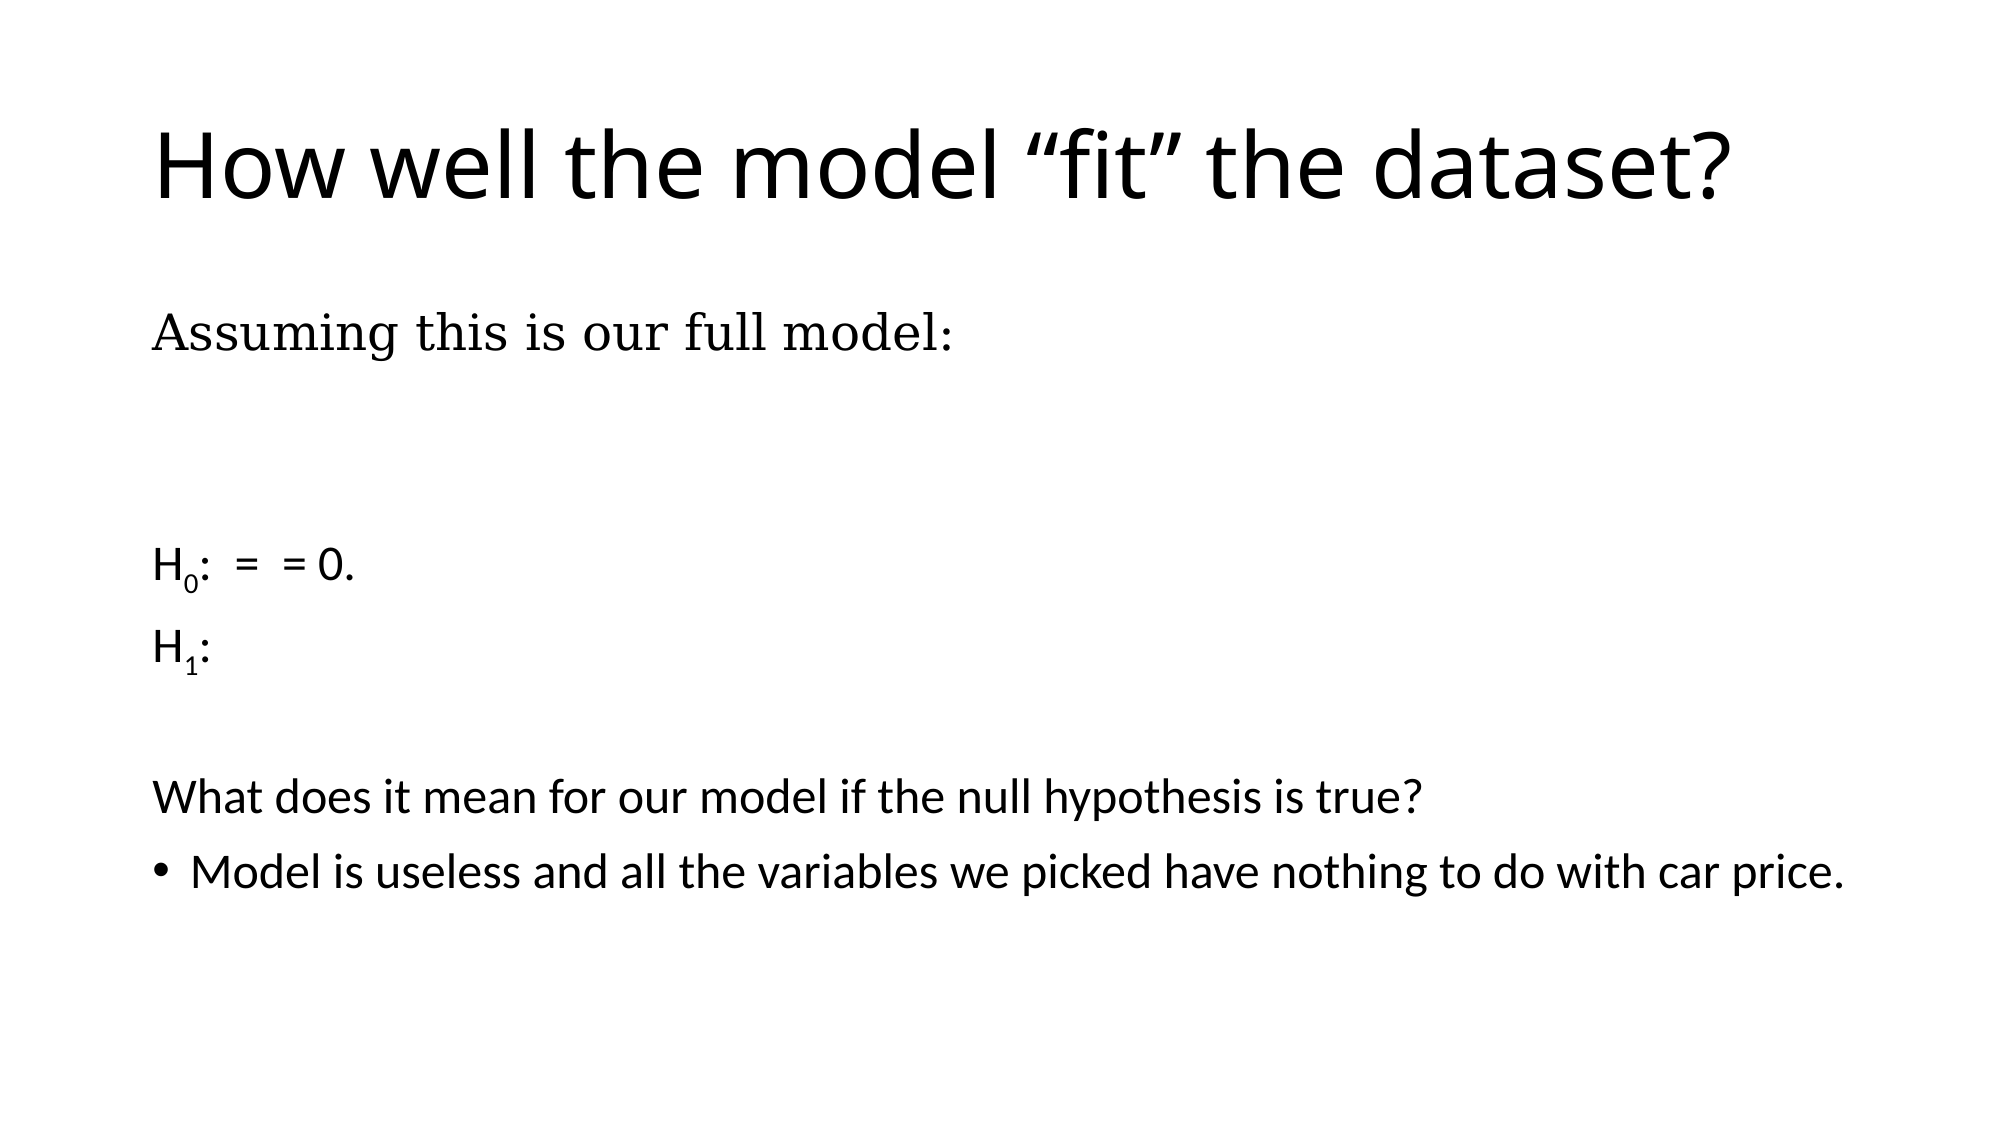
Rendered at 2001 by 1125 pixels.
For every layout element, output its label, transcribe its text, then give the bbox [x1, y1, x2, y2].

title How well the model “fit” the dataset? [137, 59, 1863, 278]
